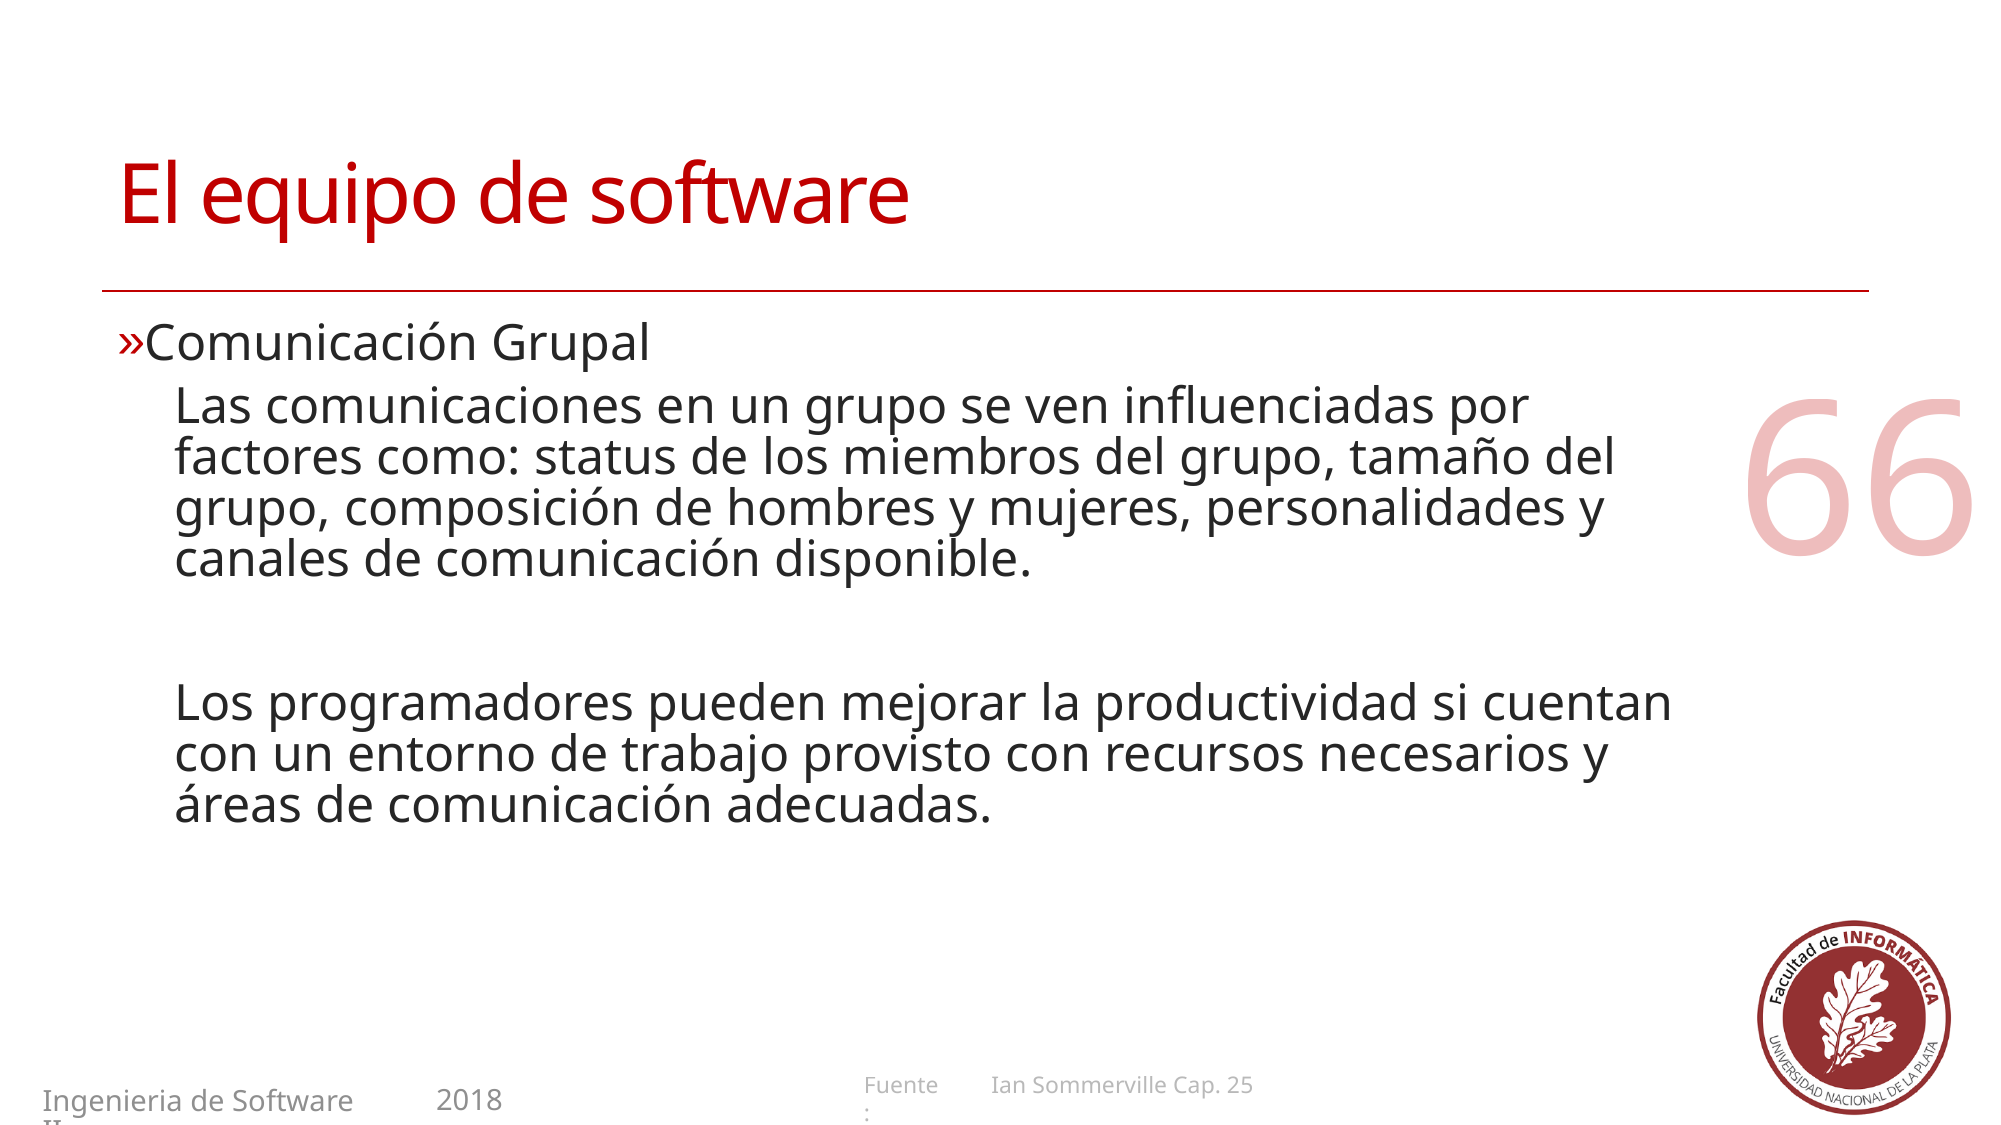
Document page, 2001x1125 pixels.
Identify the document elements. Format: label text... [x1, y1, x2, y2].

list Ian Sommerville Cap. 25 [976, 1067, 1332, 1118]
picture [1757, 920, 1956, 1116]
title El equipo de software [102, 105, 1870, 291]
slide_number 66 [1709, 467, 1998, 640]
list Comunicación Grupal Las comunicaciones en un grupo se ven influenciadas por factores como: status de los miembros del grupo, tamaño del grupo, composición de hombres y mujeres, personalidades y canales de comunicación disponible. Los programadores pueden mejorar la productividad si cuentan con un entorno de trabajo provisto con recursos necesarios y áreas de comunicación adecuadas. [102, 312, 1709, 1047]
slide_number 2018 [421, 1073, 557, 1116]
footer Ingenieria de Software II [27, 1075, 382, 1111]
